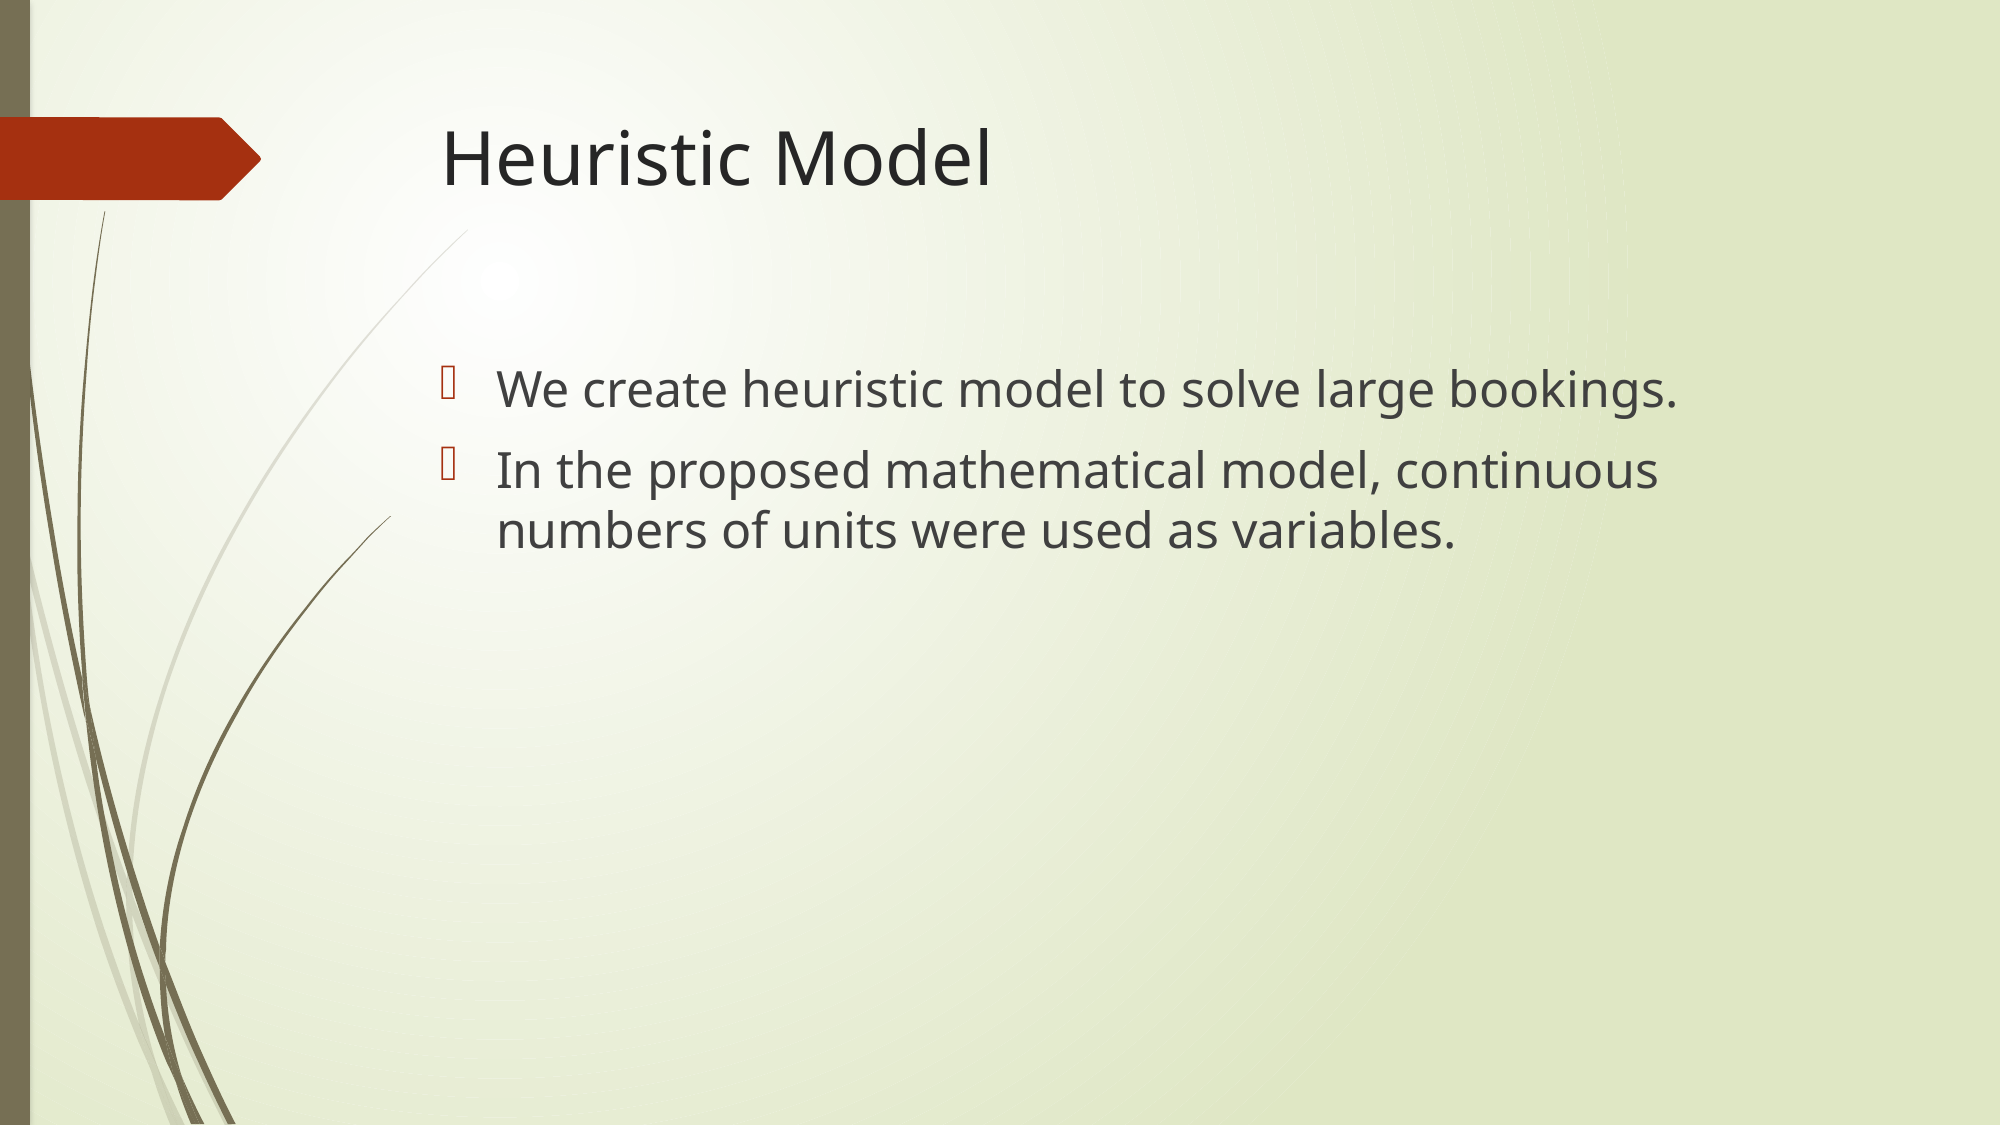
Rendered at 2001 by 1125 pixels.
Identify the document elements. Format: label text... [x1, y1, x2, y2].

list We create heuristic model to solve large bookings. In the proposed mathematical model, continuous numbers of units were used as variables. [424, 350, 1888, 970]
title Heuristic Model [425, 102, 1888, 313]
